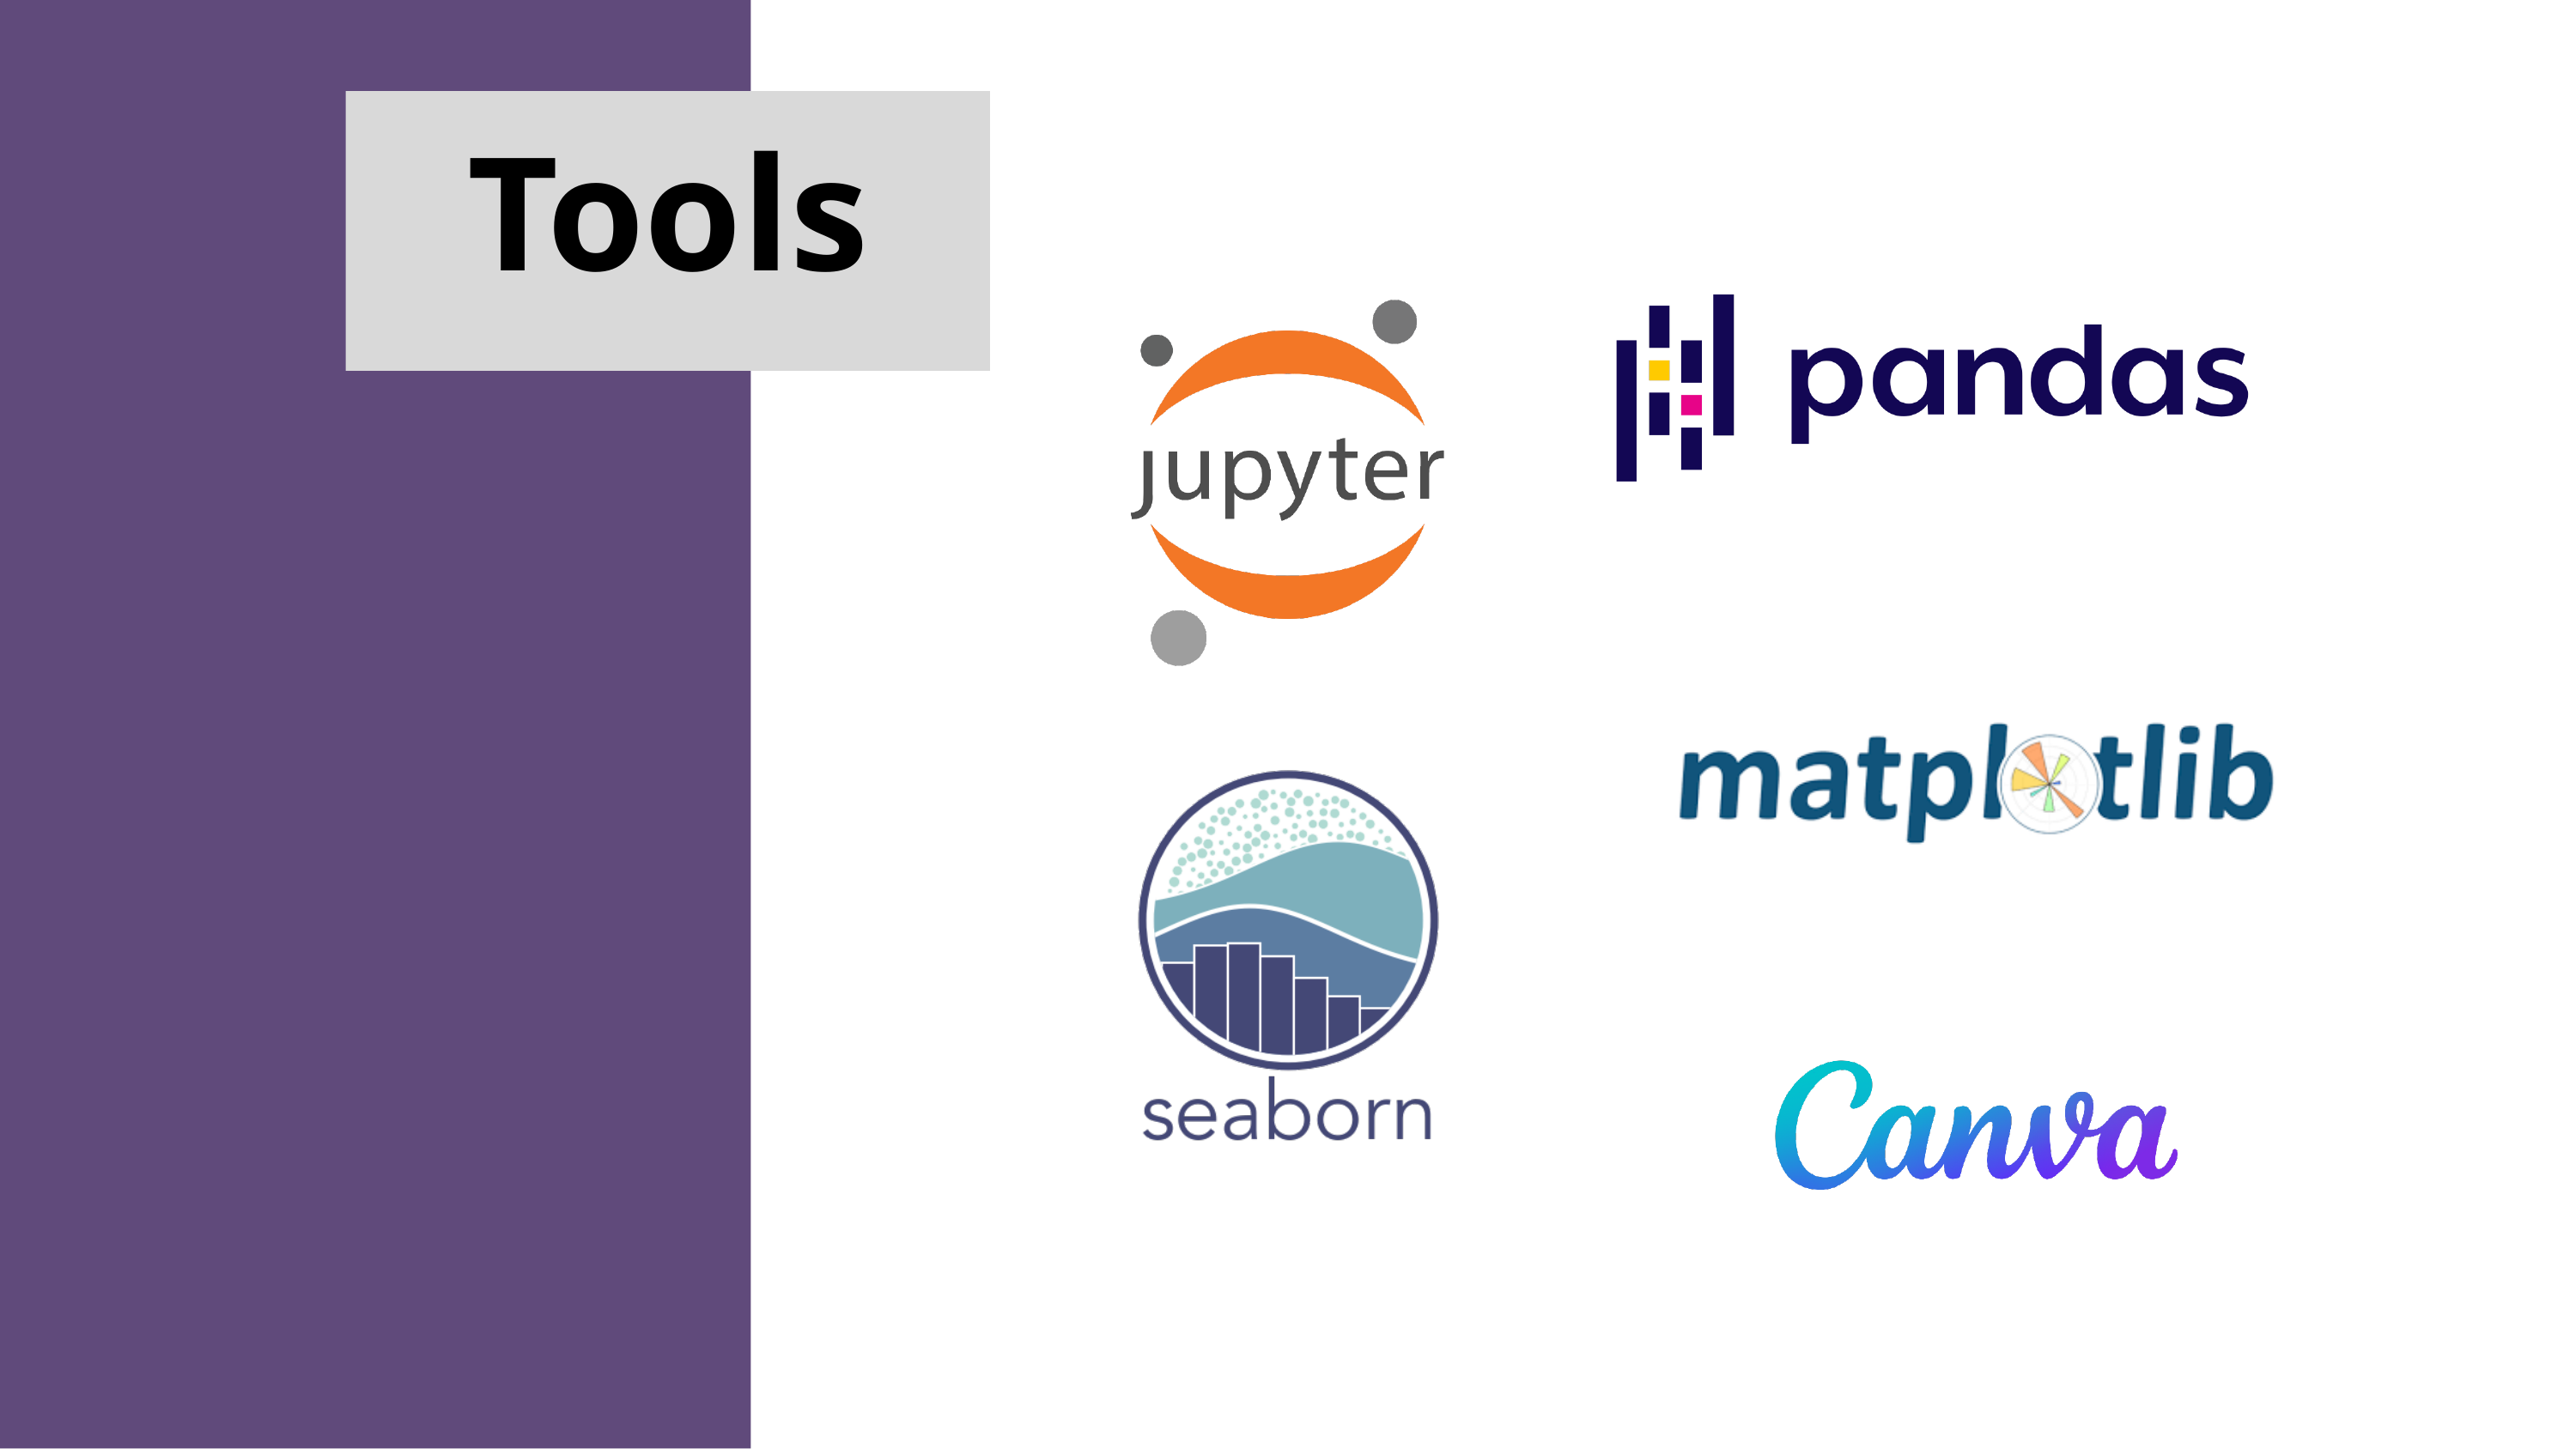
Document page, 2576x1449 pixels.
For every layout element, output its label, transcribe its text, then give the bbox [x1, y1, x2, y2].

text_box [0, 0, 751, 1449]
picture [1127, 294, 1449, 668]
text_box Tools [343, 89, 992, 373]
picture [1755, 1040, 2197, 1210]
picture [1671, 670, 2281, 898]
picture [1060, 755, 1515, 1210]
picture [1585, 247, 2279, 528]
